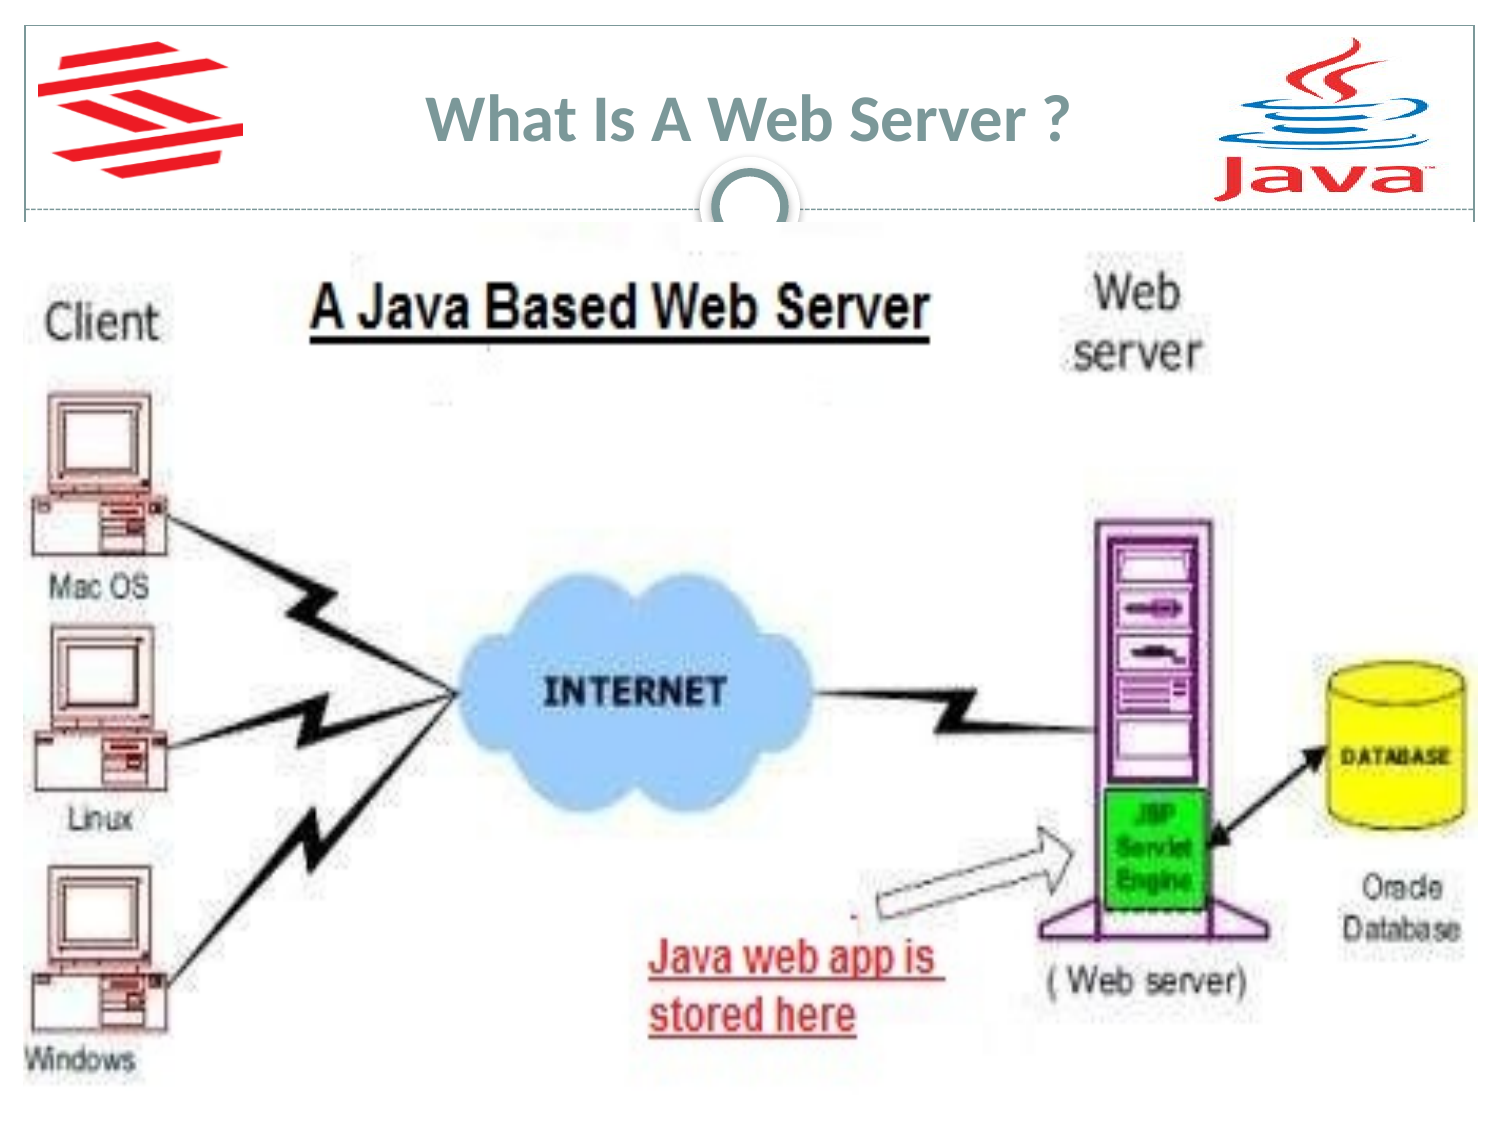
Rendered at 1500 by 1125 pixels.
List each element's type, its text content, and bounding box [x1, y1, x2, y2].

title What Is A Web Server ? [237, 37, 1157, 162]
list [23, 222, 1478, 1102]
picture [37, 40, 243, 185]
picture [1163, 30, 1471, 209]
